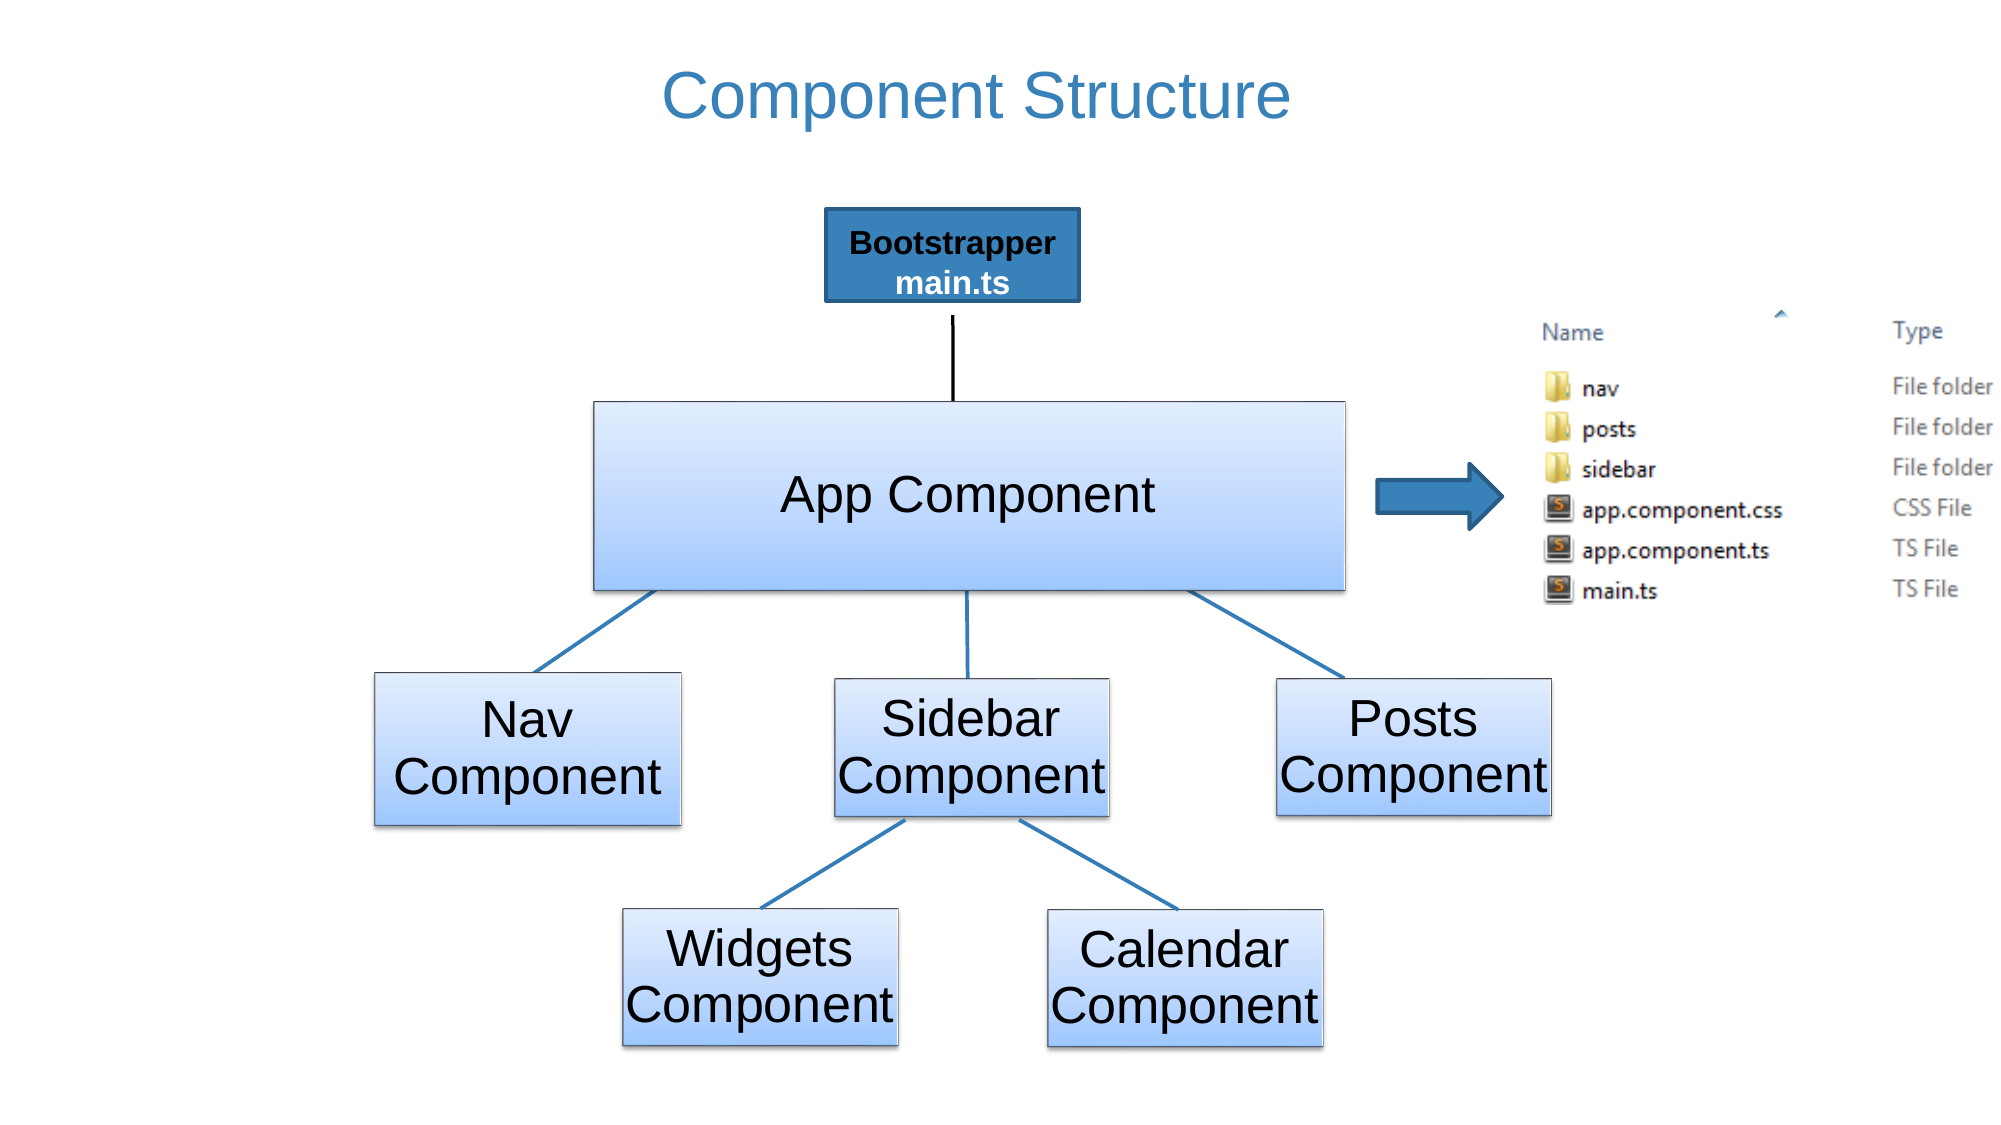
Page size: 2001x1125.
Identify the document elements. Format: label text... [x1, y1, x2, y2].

text_box [367, 668, 688, 836]
text_box [1040, 905, 1330, 1058]
text_box [586, 397, 1352, 602]
text_box [1269, 674, 1558, 826]
text_box Widgets Component [623, 911, 897, 1033]
text_box [615, 904, 905, 1056]
text_box App Component [778, 458, 1159, 524]
text_box [827, 675, 1116, 827]
text_box [1377, 463, 1503, 530]
text_box [1542, 310, 1995, 605]
text_box Nav Component [391, 682, 665, 805]
text_box Calendar Component [1048, 912, 1322, 1035]
text_box Bootstrapper main.ts [826, 240, 1080, 301]
text_box Posts Component [1277, 681, 1551, 803]
title Component Structure [658, 49, 1297, 240]
text_box Sidebar Component [834, 681, 1109, 804]
